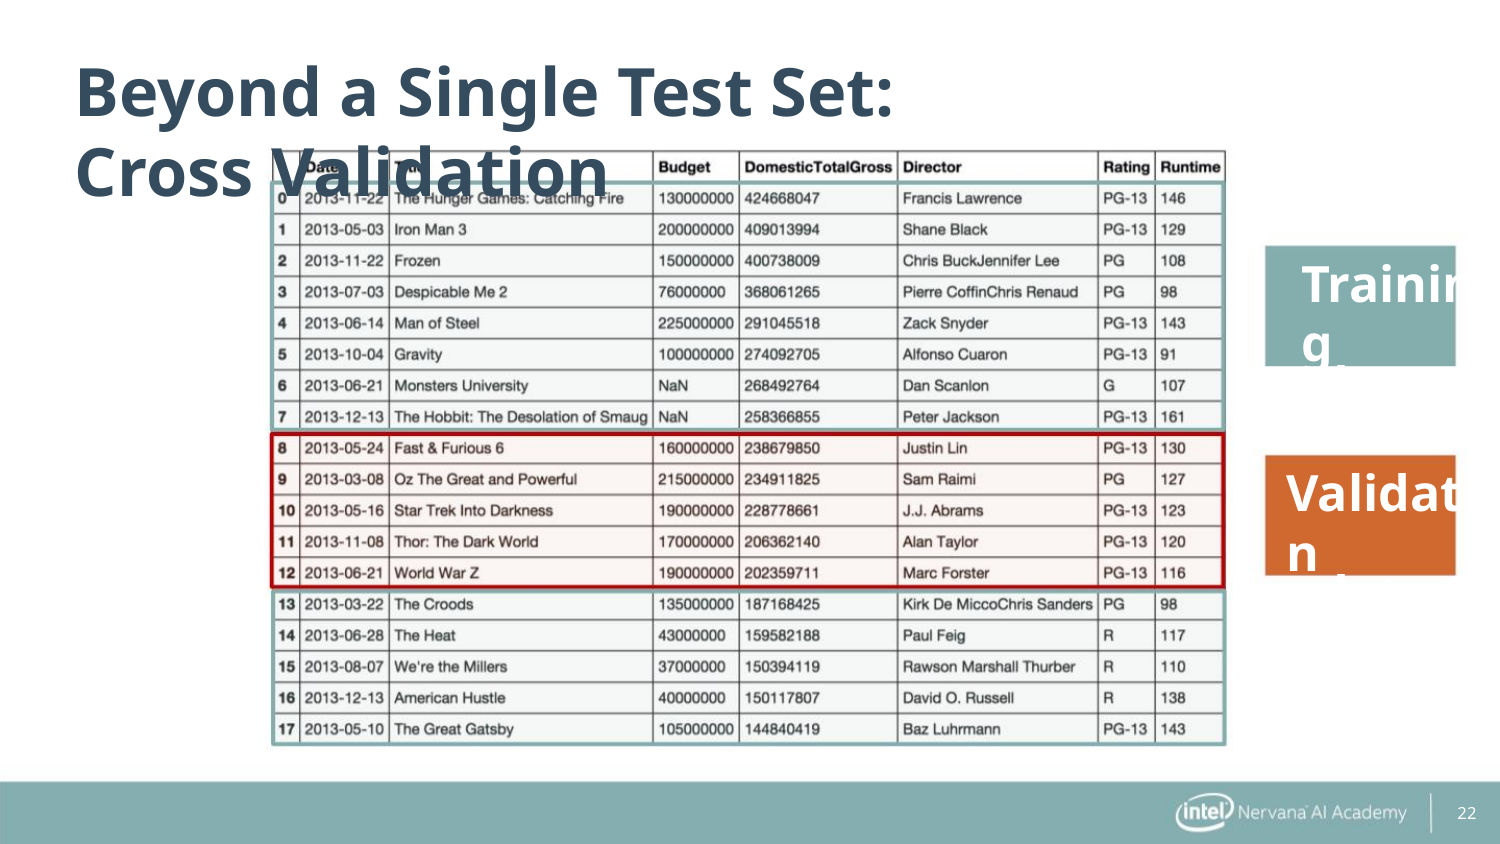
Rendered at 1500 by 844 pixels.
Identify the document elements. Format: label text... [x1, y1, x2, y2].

text_box [0, 0, 1500, 844]
text_box Training data 2 [1301, 252, 1495, 414]
text_box 22 [1457, 801, 1500, 823]
text_box Beyond a Single Test Set: Cross Validation [74, 50, 958, 210]
text_box Validation data 2 [1286, 461, 1500, 624]
